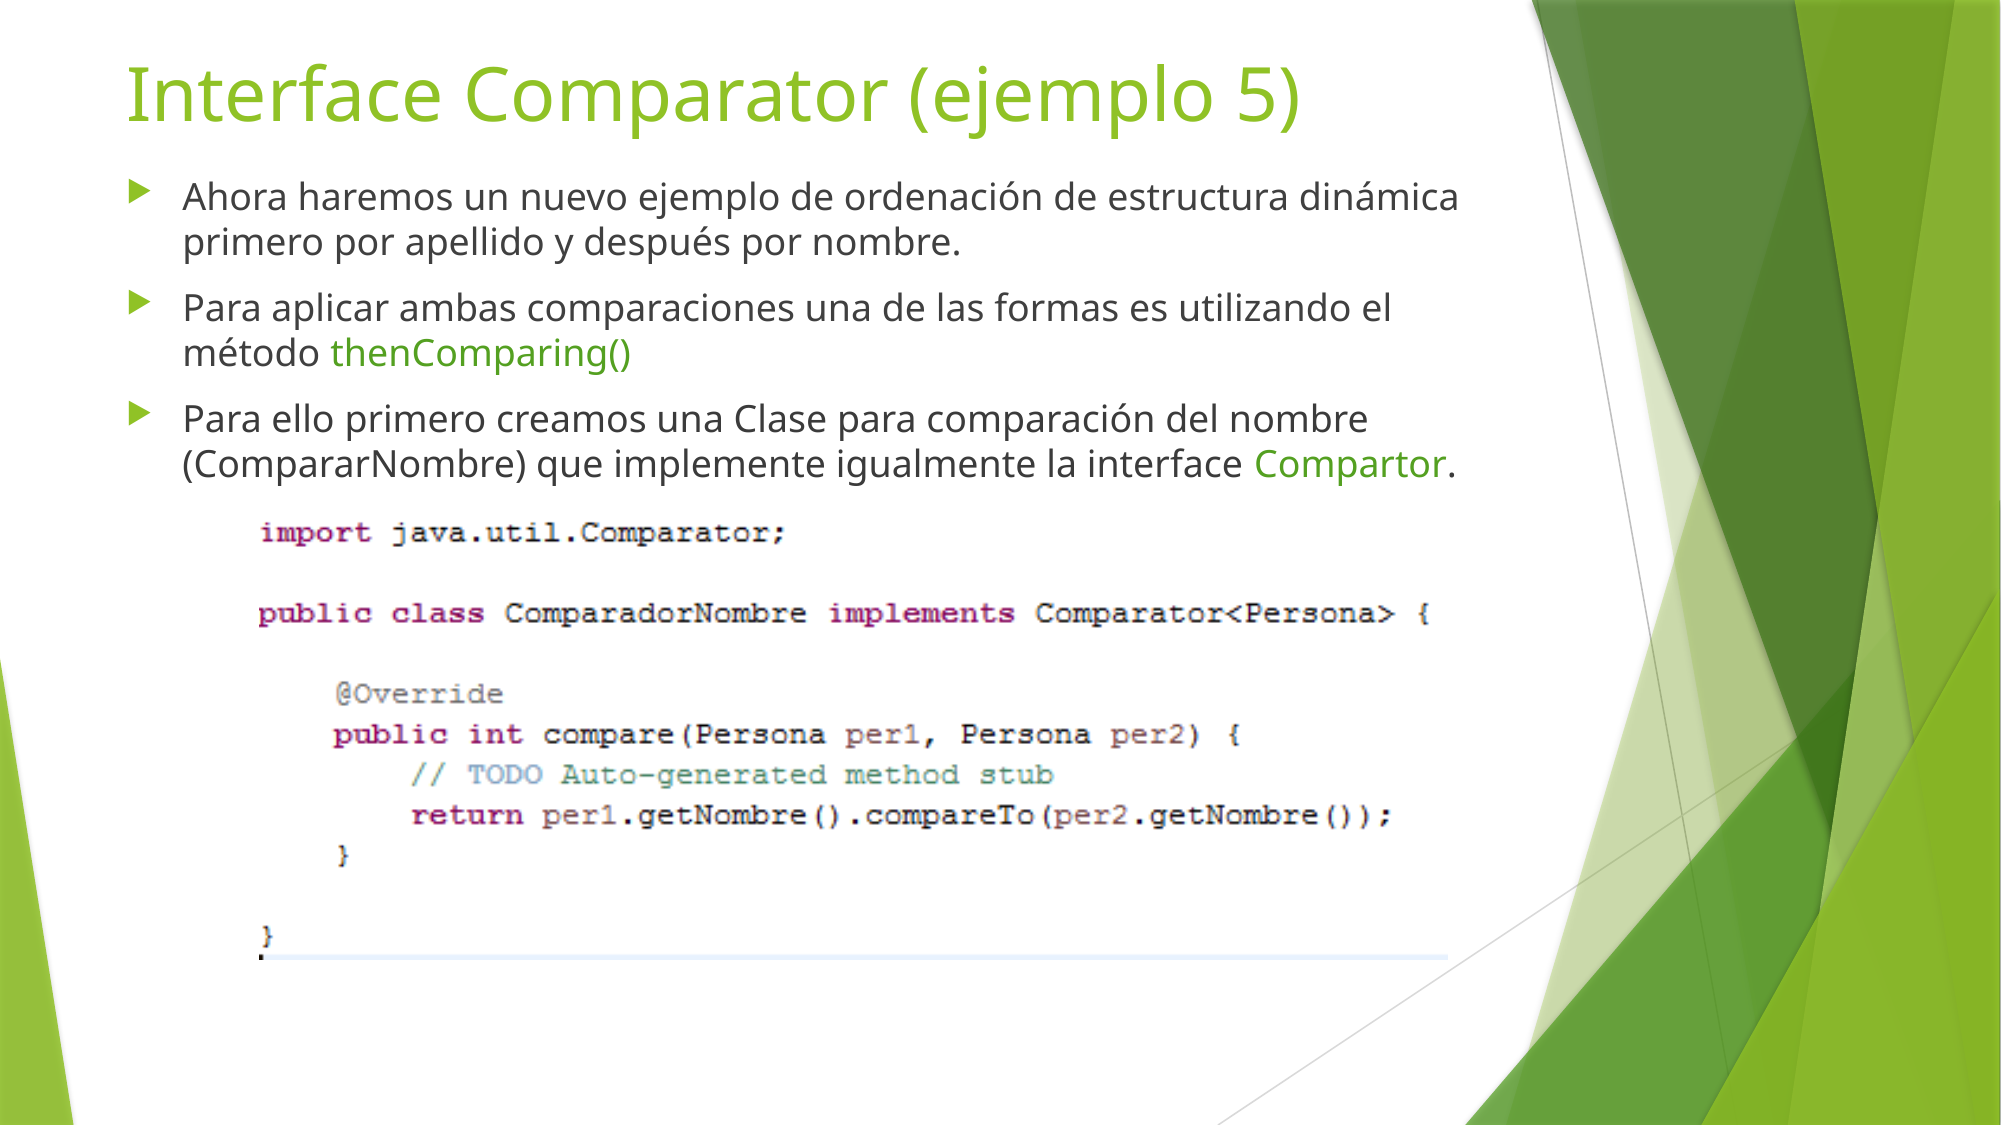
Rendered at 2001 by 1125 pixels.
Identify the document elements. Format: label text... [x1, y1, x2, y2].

list Ahora haremos un nuevo ejemplo de ordenación de estructura dinámica primero por apellido y después por nombre. Para aplicar ambas comparaciones una de las formas es utilizando el método thenComparing() Para ello primero creamos una Clase para comparación del nombre (CompararNombre) que implemente igualmente la interface Compartor. [111, 165, 1522, 992]
picture [259, 509, 1449, 961]
title Interface Comparator (ejemplo 5) [111, 39, 1522, 165]
